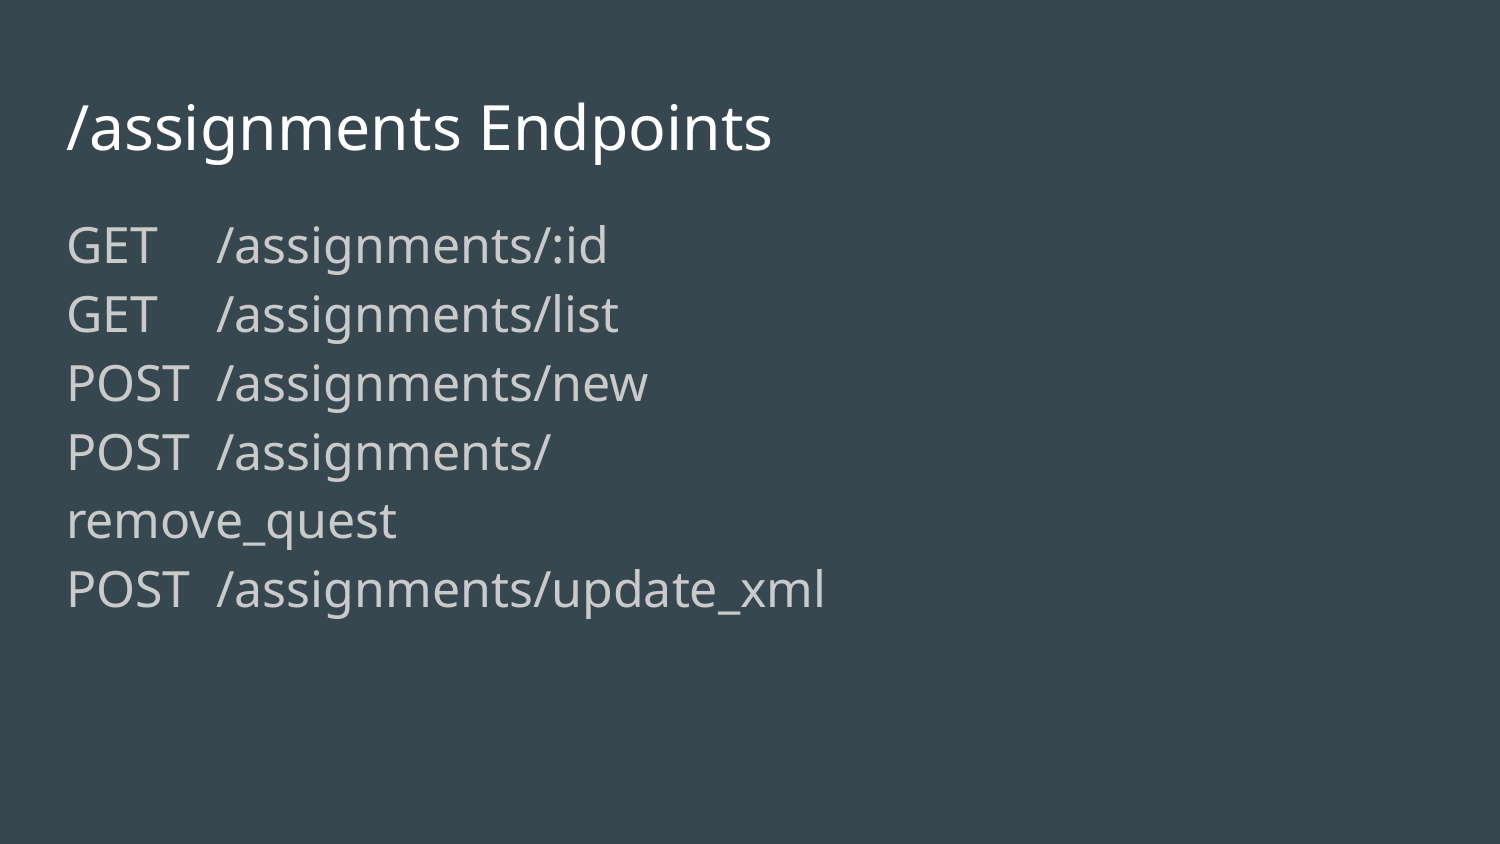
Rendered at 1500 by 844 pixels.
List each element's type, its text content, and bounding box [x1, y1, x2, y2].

title /assignments Endpoints [51, 72, 1449, 167]
list GET /assignments/:id GET /assignments/list POST /assignments/new POST /assignments/remove_quest POST /assignments/update_xml [51, 189, 868, 750]
